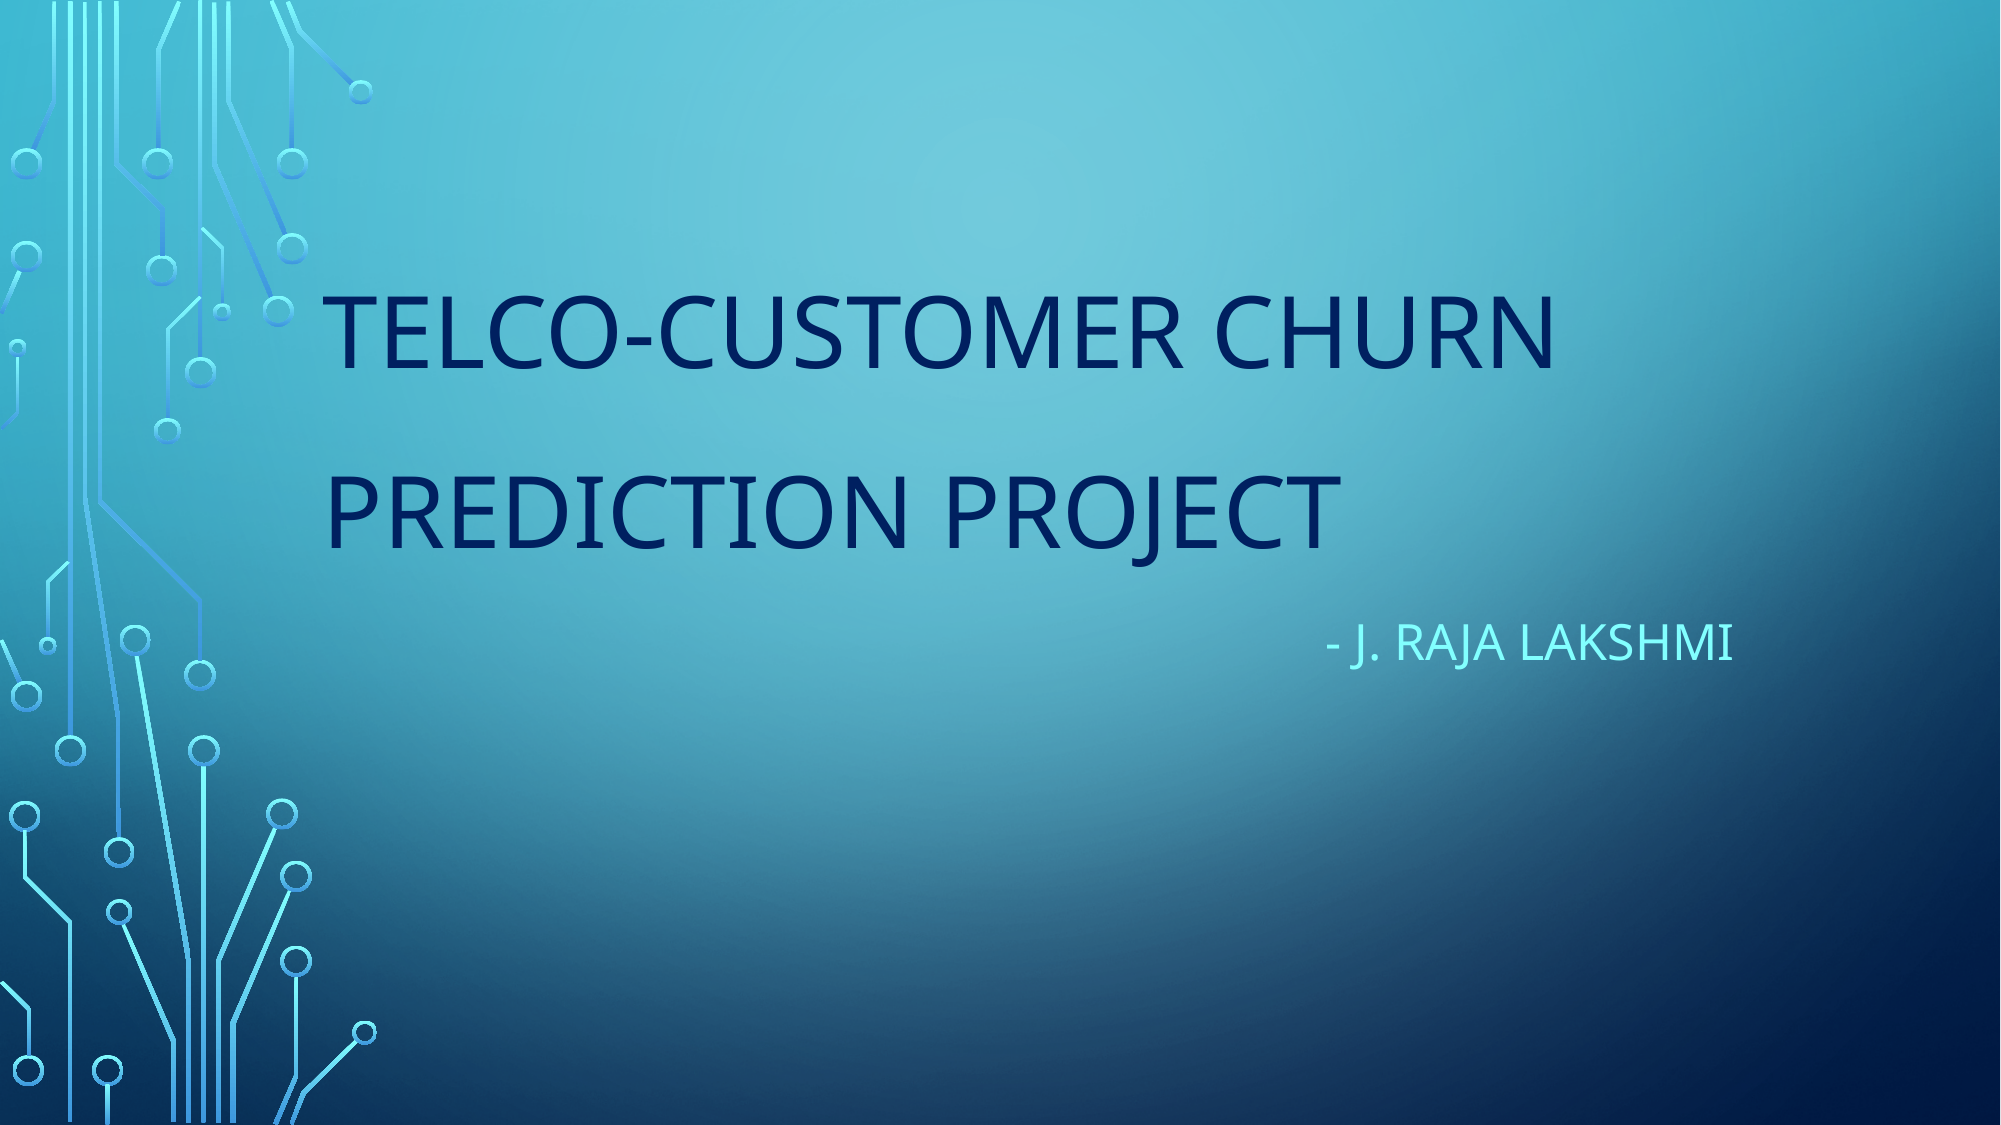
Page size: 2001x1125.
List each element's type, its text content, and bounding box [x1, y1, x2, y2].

subtitle - J. Raja Lakshmi [307, 590, 1750, 863]
title TELCO-CUSTOMER CHURN PREDICTION PROJECT [307, 184, 1750, 576]
